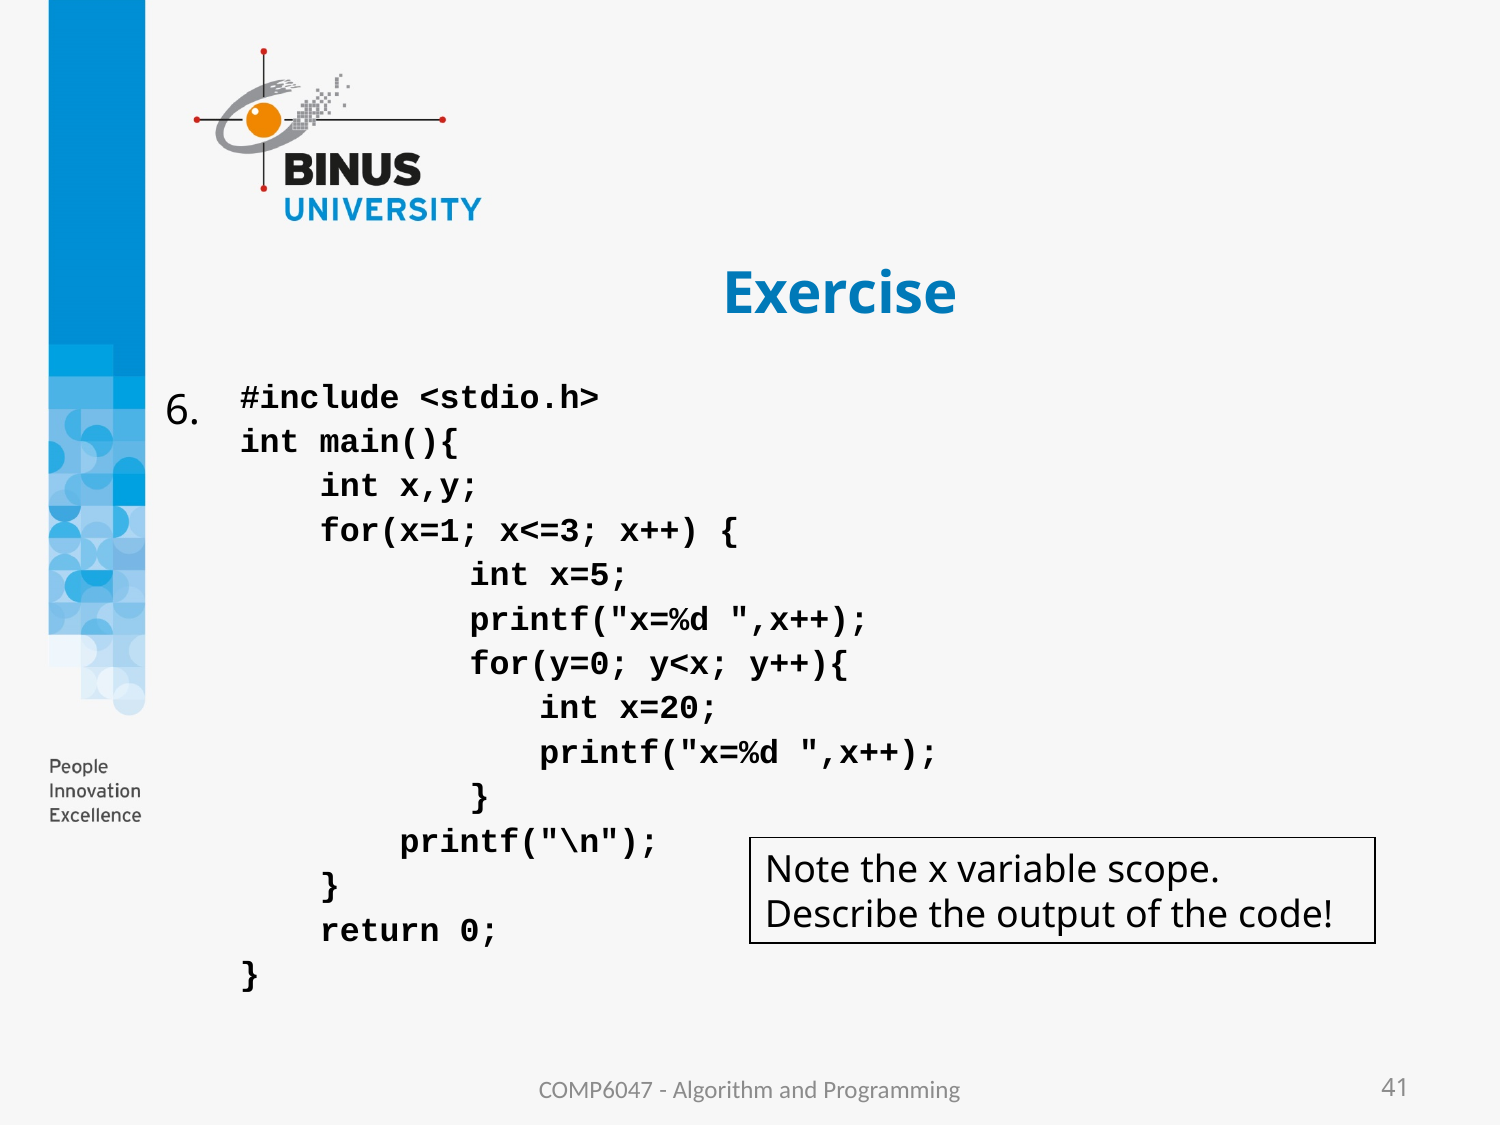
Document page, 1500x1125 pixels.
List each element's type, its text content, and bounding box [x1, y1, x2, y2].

text_box #include <stdio.h> int main(){ int x,y; for(x=1; x<=3; x++) { int x=5; printf("x=%d ",x++); for(y=0; y<x; y++){ int x=20; printf("x=%d ",x++); } printf("\n"); } return 0; } [224, 374, 963, 900]
text_box Note the x variable scope. Describe the output of the code! [750, 837, 1375, 943]
footer COMP6047 - Algorithm and Programming [512, 1058, 988, 1119]
slide_number 41 [1074, 1058, 1425, 1119]
list [150, 375, 1438, 986]
title Exercise [287, 224, 1409, 355]
picture [0, 0, 1500, 845]
